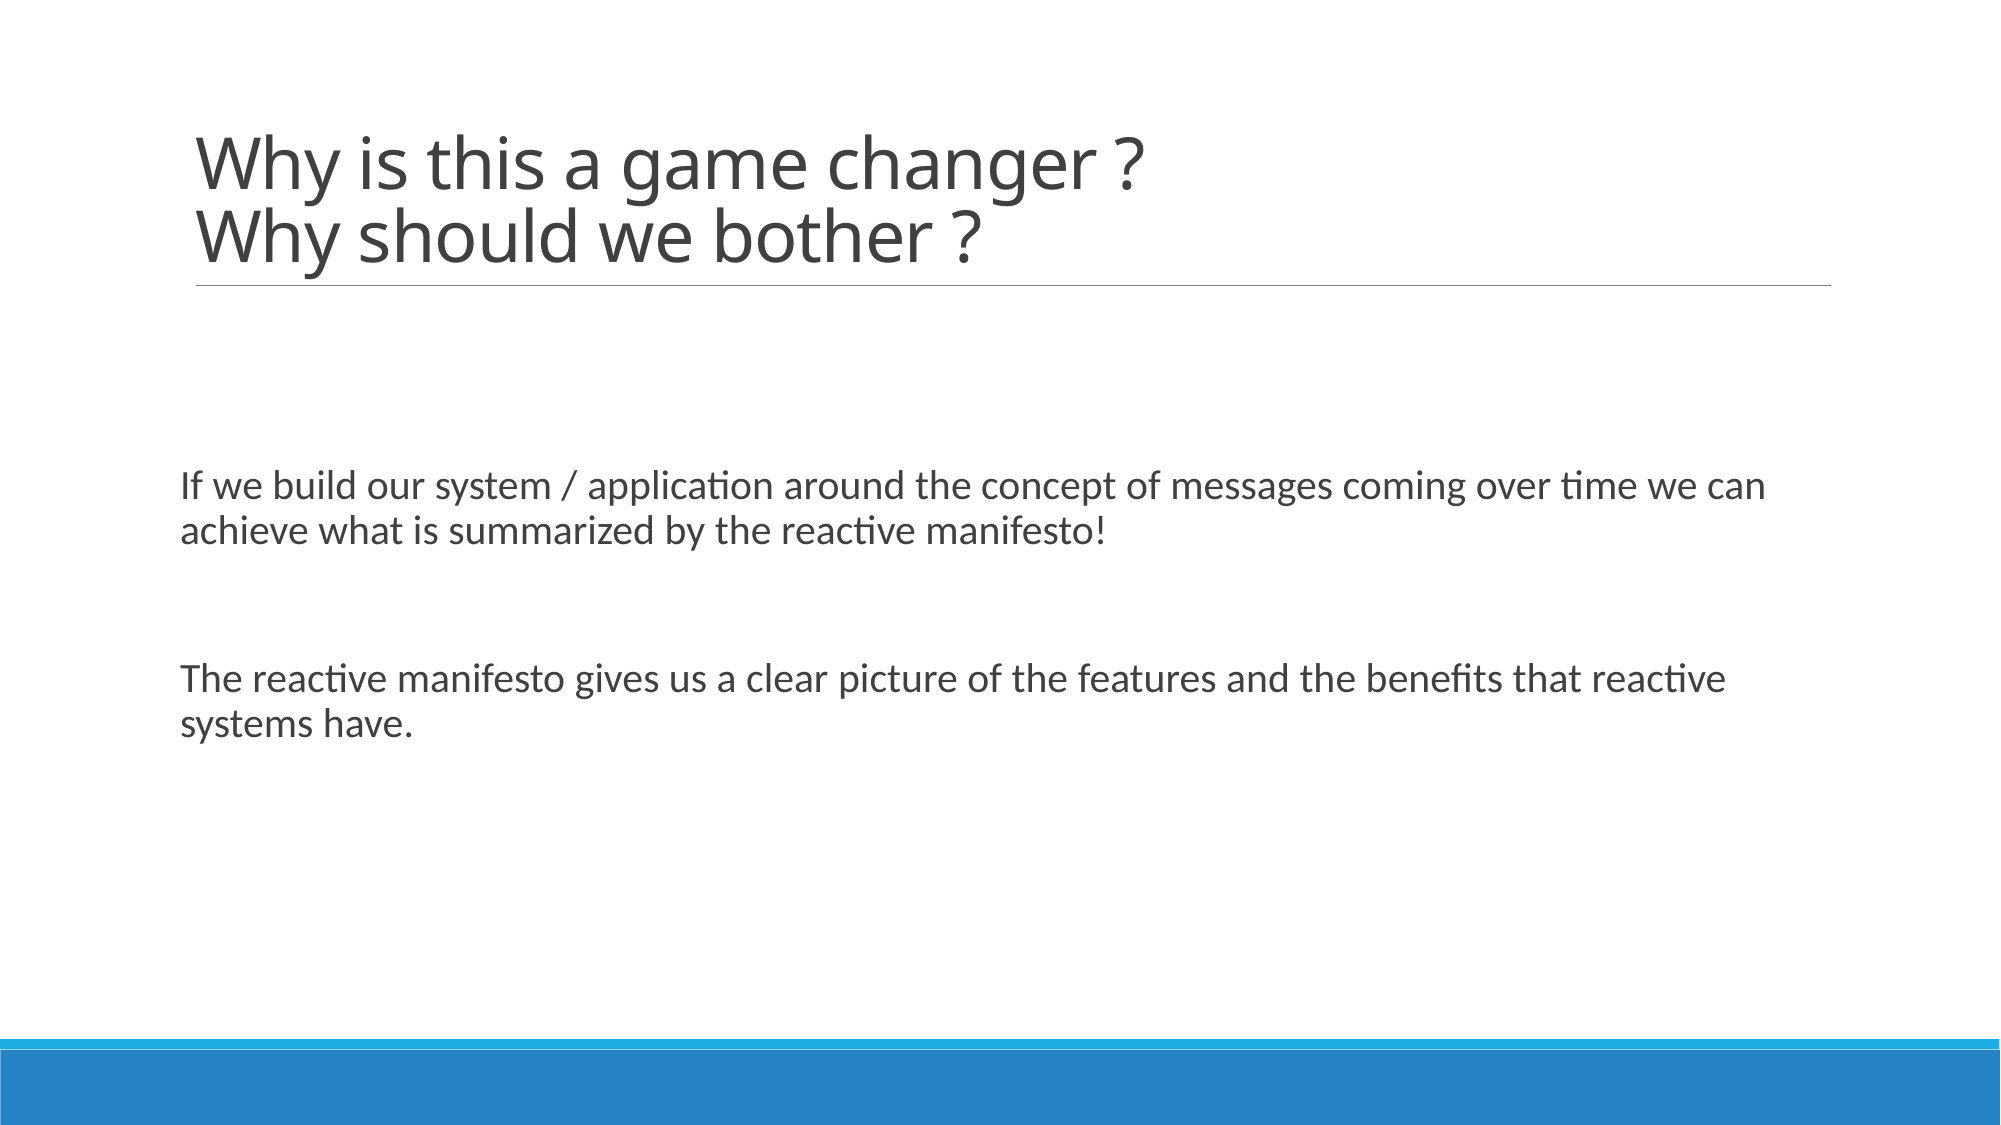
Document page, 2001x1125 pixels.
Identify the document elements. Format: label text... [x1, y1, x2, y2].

title Why is this a game changer ? Why should we bother ? [180, 47, 1830, 285]
list If we build our system / application around the concept of messages coming over time we can achieve what is summarized by the reactive manifesto! The reactive manifesto gives us a clear picture of the features and the benefits that reactive systems have. [180, 302, 1830, 963]
